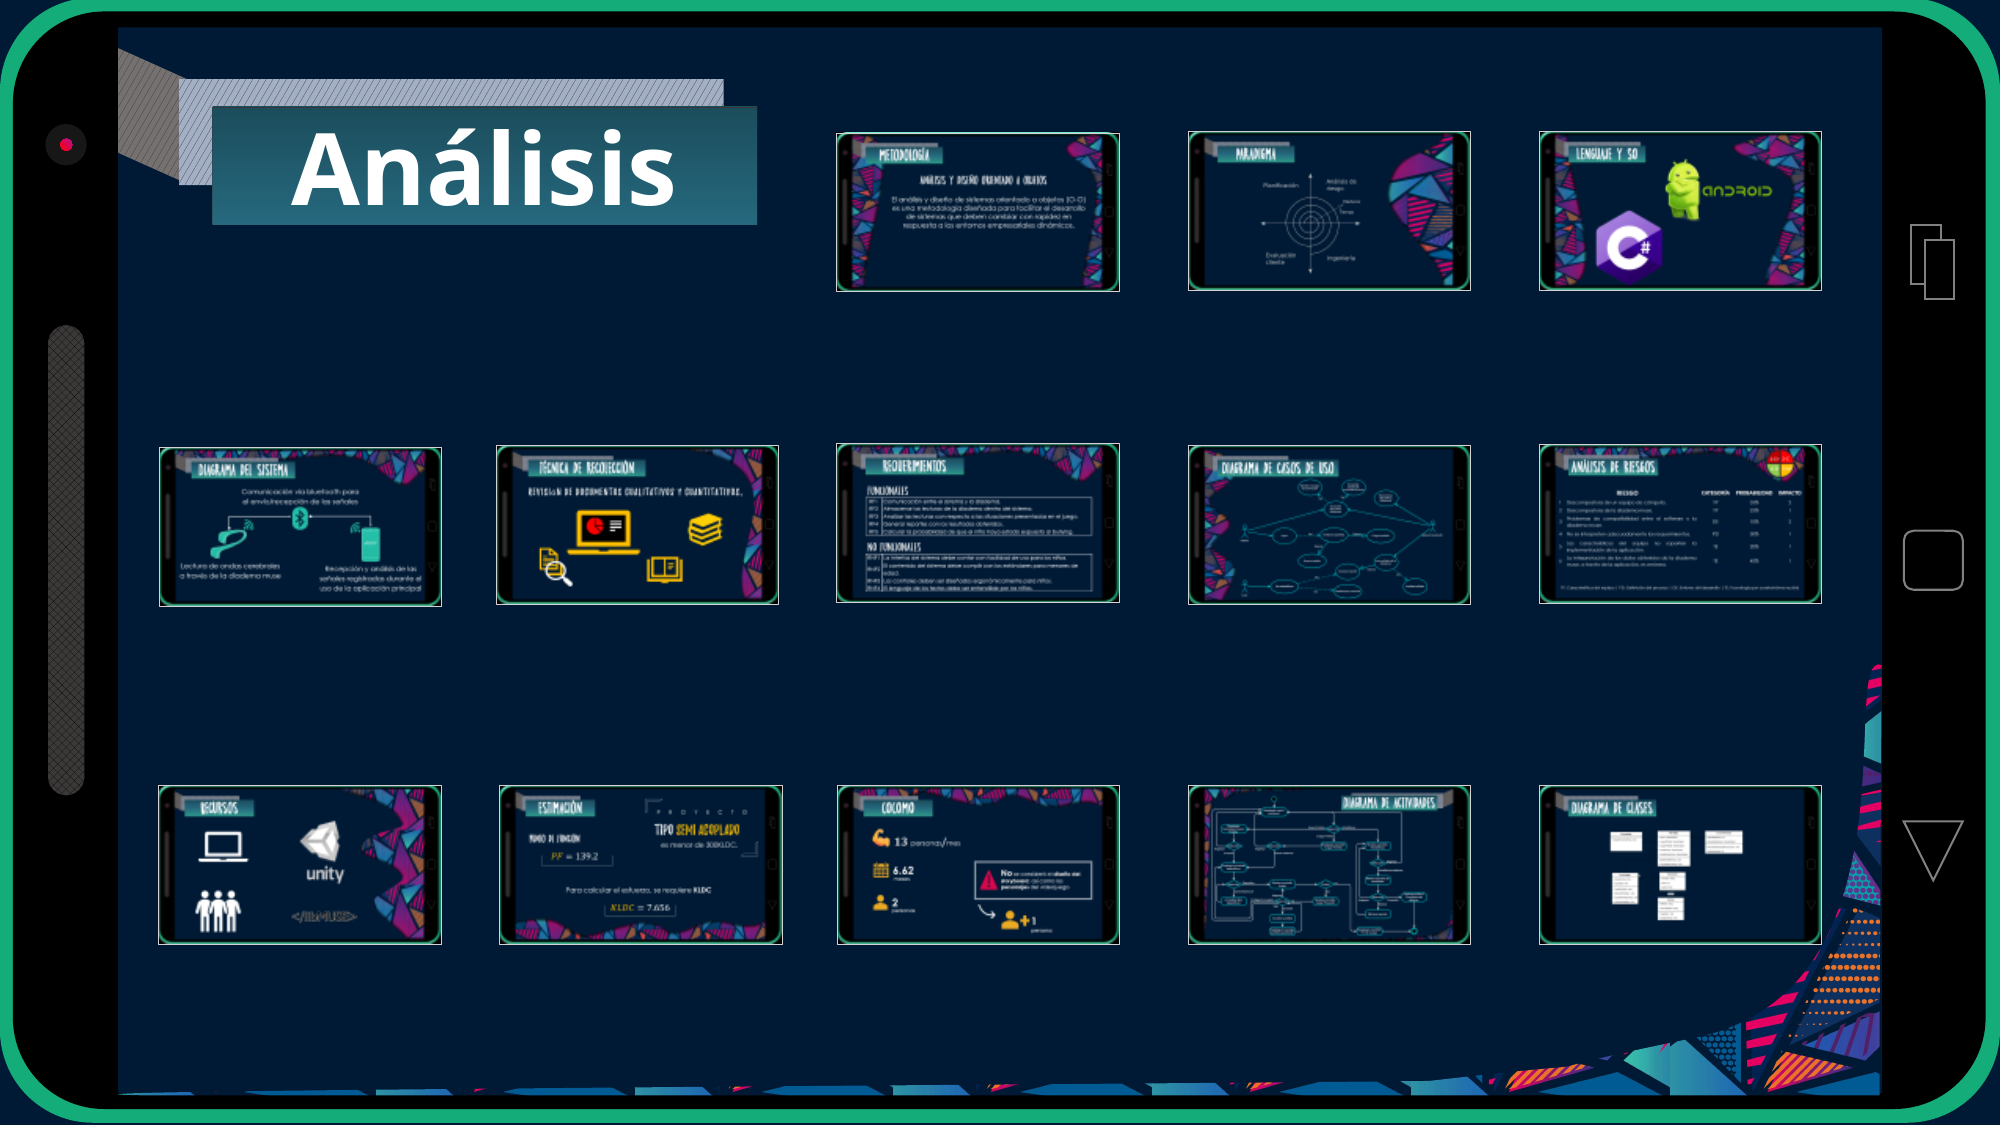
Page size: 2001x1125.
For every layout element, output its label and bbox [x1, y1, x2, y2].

text_box [0, 0, 2000, 1123]
text_box [118, 48, 758, 226]
